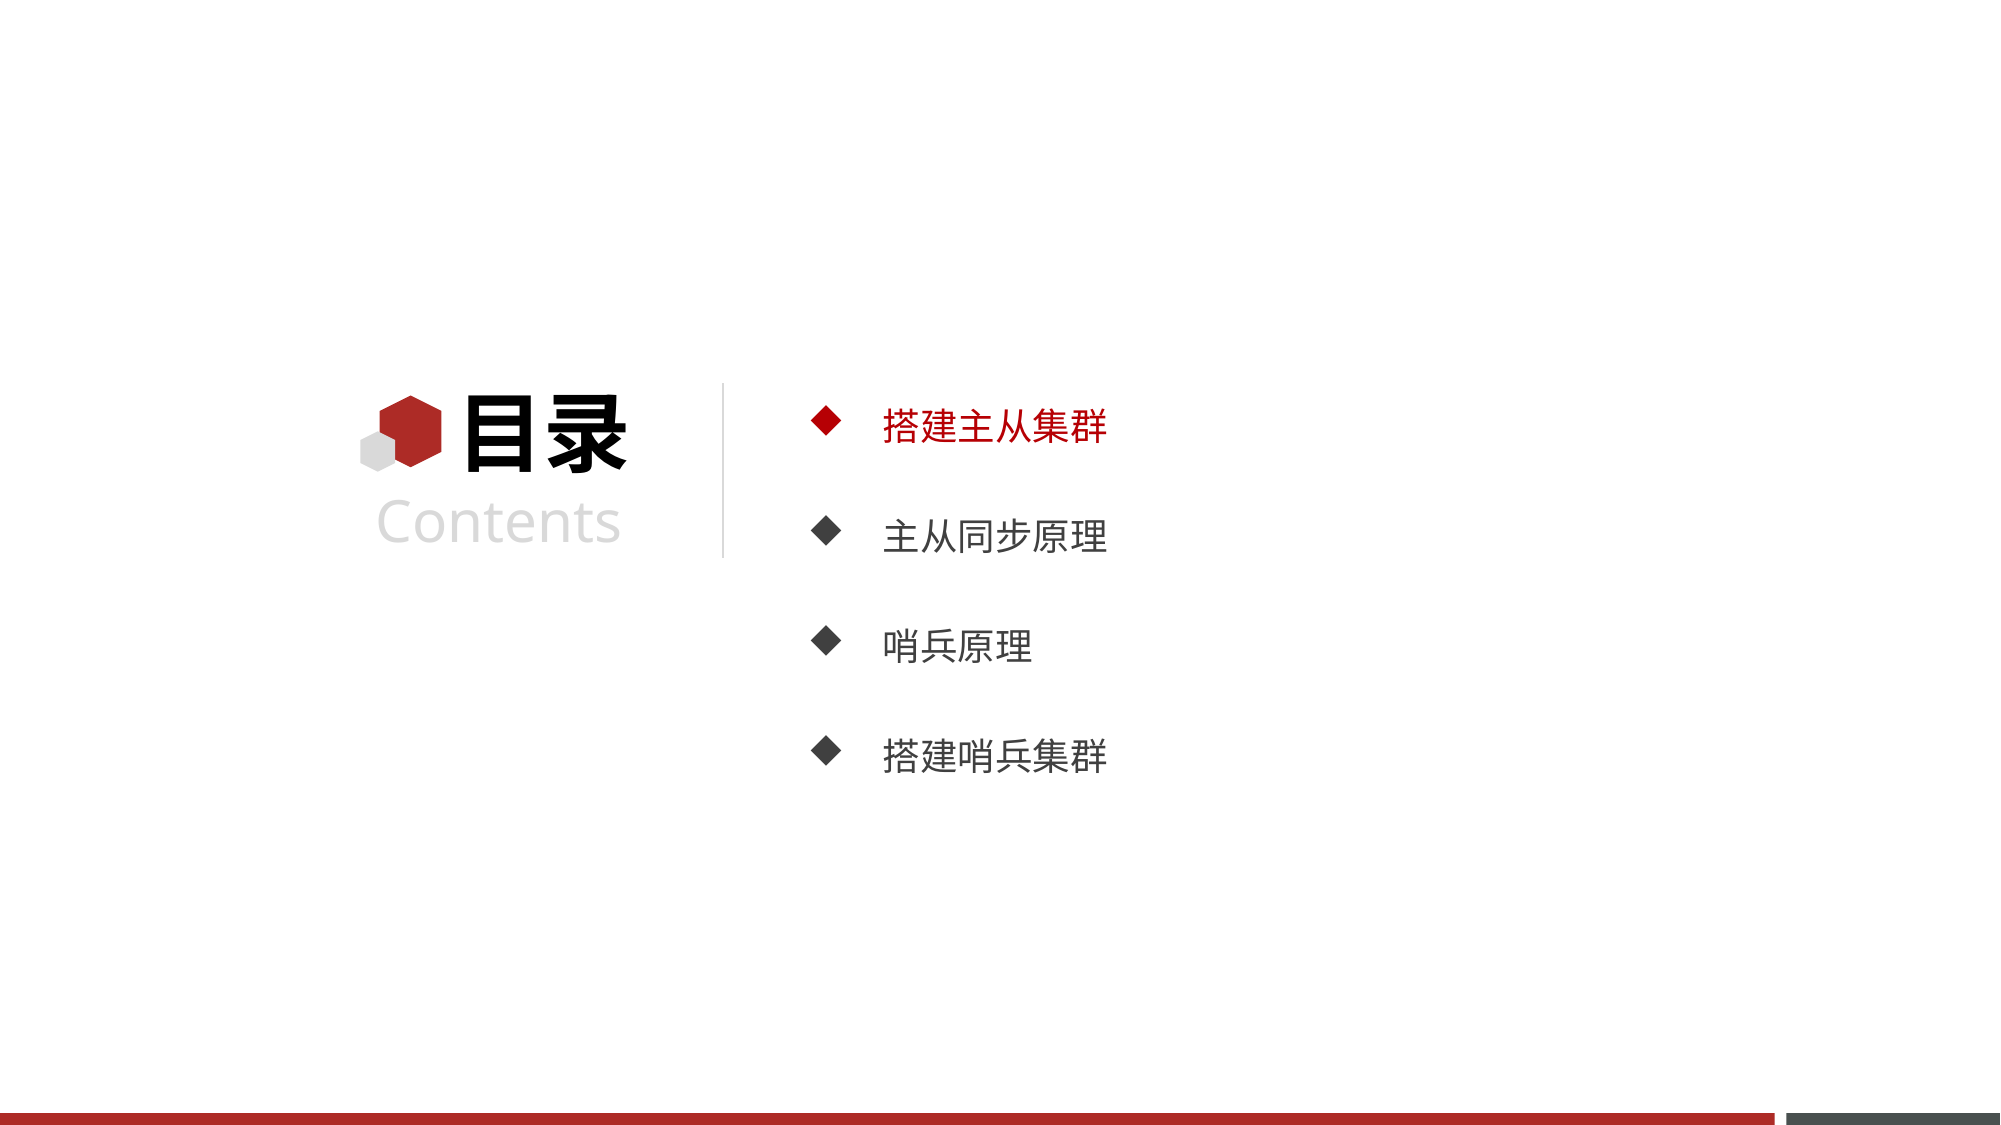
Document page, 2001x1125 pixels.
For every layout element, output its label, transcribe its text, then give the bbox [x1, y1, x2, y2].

list 搭建主从集群 [792, 370, 1773, 480]
text_box 搭建哨兵集群 [792, 700, 1773, 811]
text_box 哨兵原理 [792, 590, 1773, 700]
text_box 主从同步原理 [792, 480, 1773, 590]
